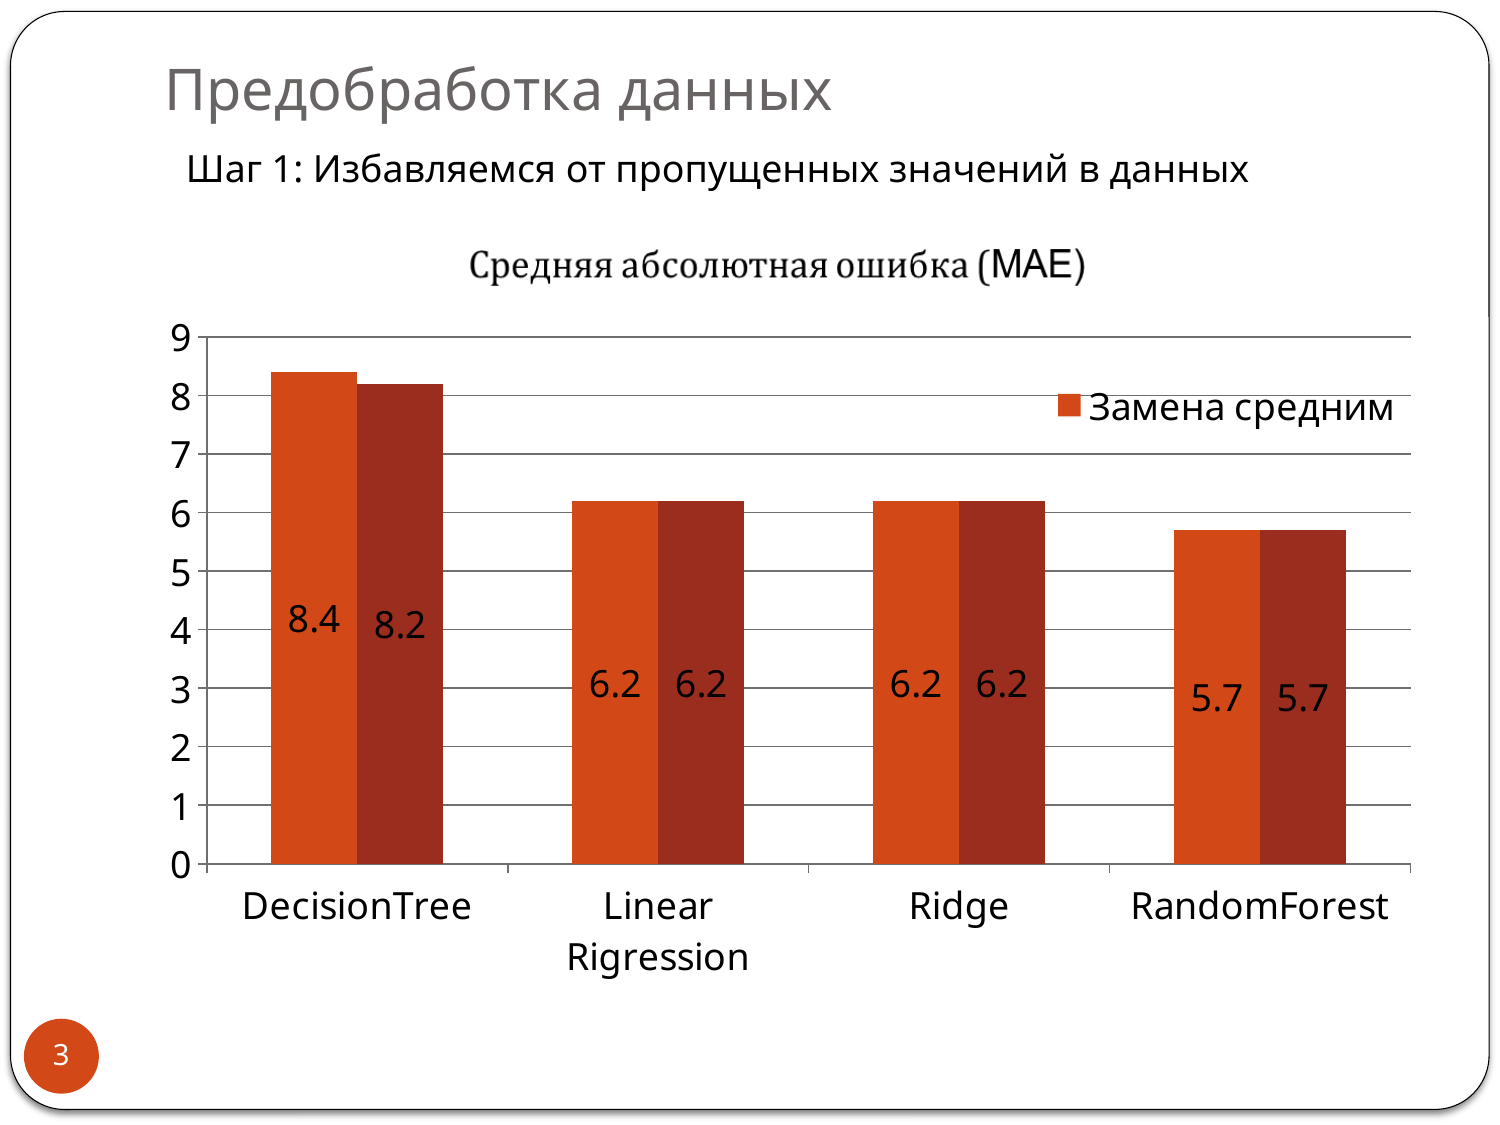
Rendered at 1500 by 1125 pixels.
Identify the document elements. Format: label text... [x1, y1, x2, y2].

chart [135, 219, 1423, 994]
slide_number 3 [23, 1018, 99, 1094]
title Предобработка данных [150, 45, 1425, 138]
text_box Шаг 1: Избавляемся от пропущенных значений в данных [171, 137, 1329, 197]
